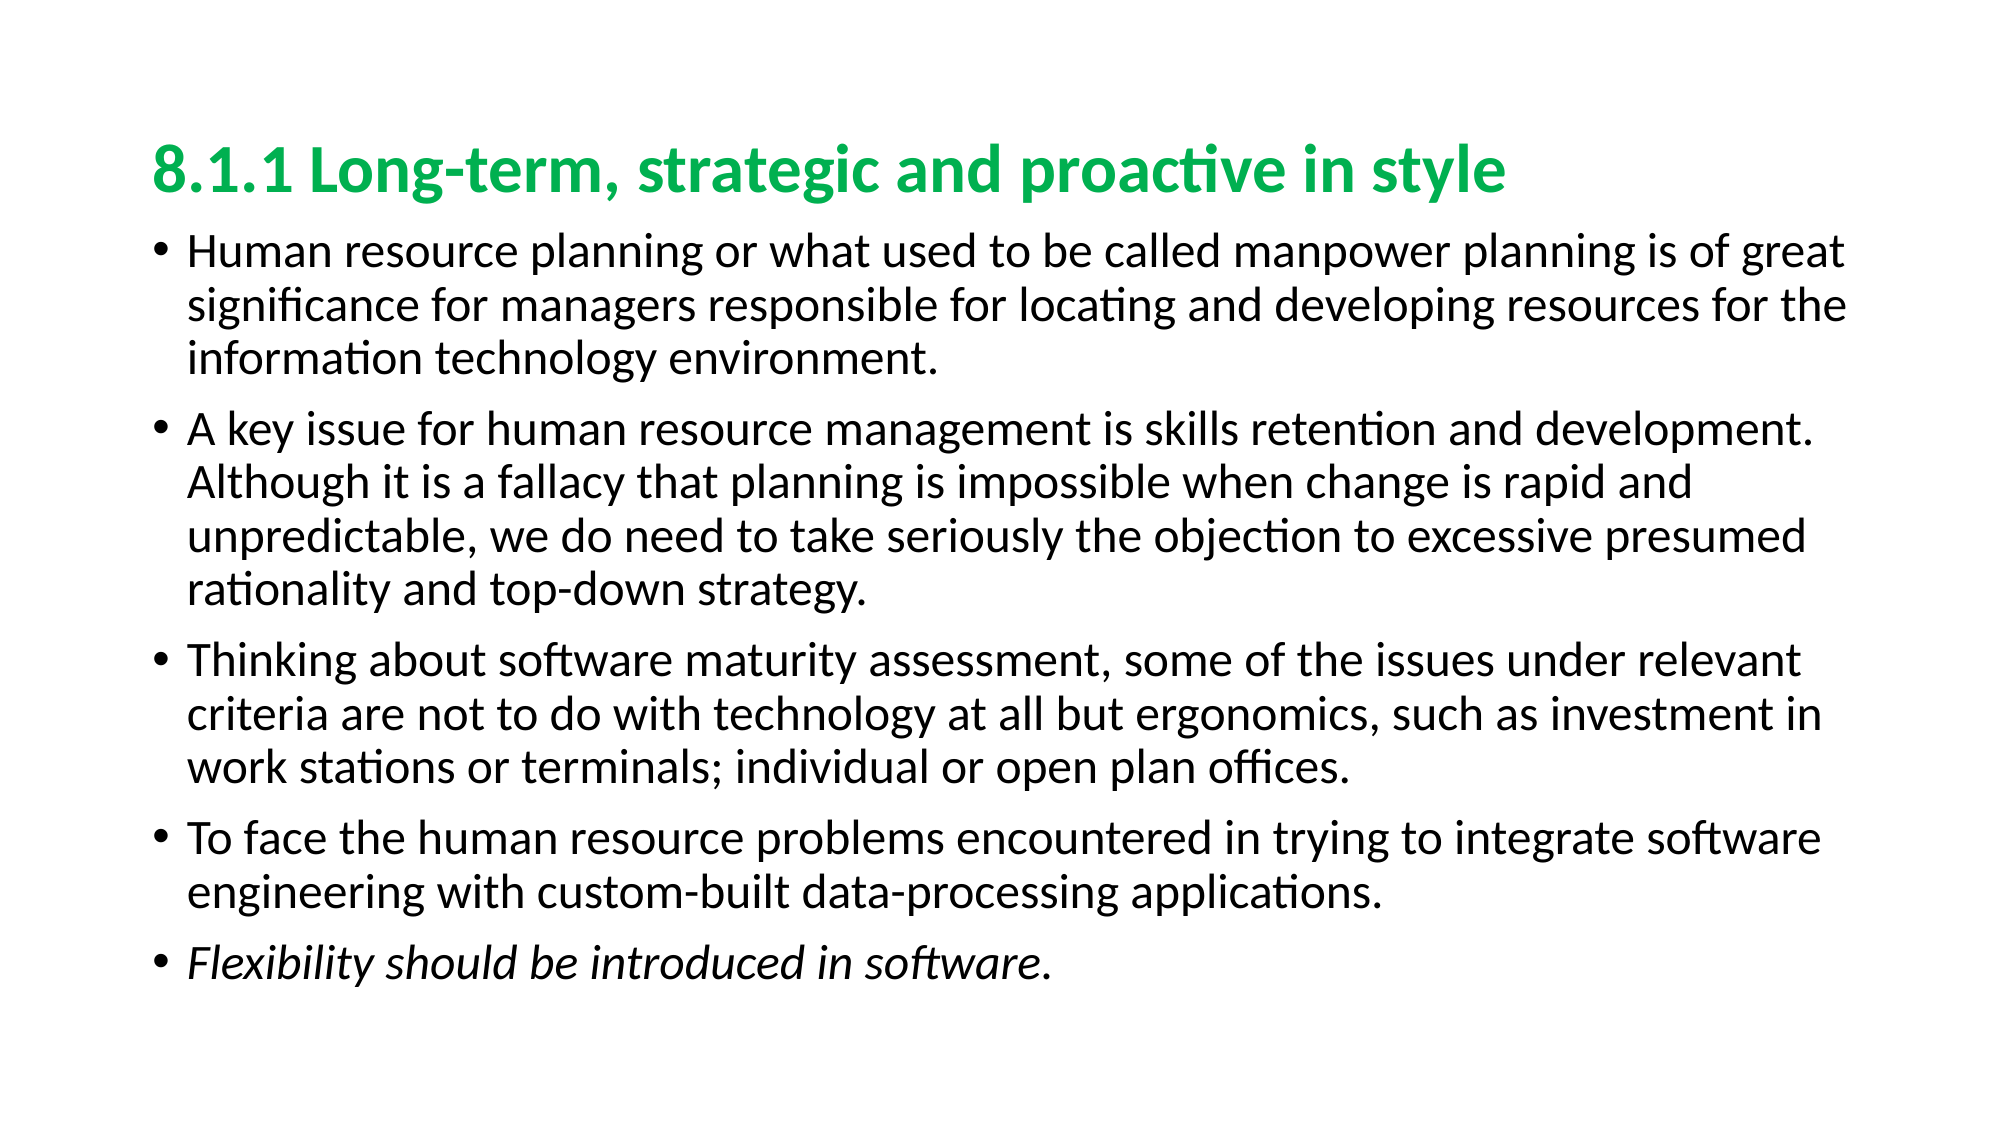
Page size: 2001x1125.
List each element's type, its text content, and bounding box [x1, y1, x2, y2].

list 8.1.1 Long-term, strategic and proactive in style Human resource planning or what used to be called manpower planning is of great significance for managers responsible for locating and developing resources for the information technology environment. A key issue for human resource management is skills retention and development. Although it is a fallacy that planning is impossible when change is rapid and unpredictable, we do need to take seriously the objection to excessive presumed rationality and top-down strategy. Thinking about software maturity assessment, some of the issues under relevant criteria are not to do with technology at all but ergonomics, such as investment in work stations or terminals; individual or open plan offices. To face the human resource problems encountered in trying to integrate software engineering with custom-built data-processing applications. Flexibility should be introduced in software. [137, 125, 1863, 1014]
